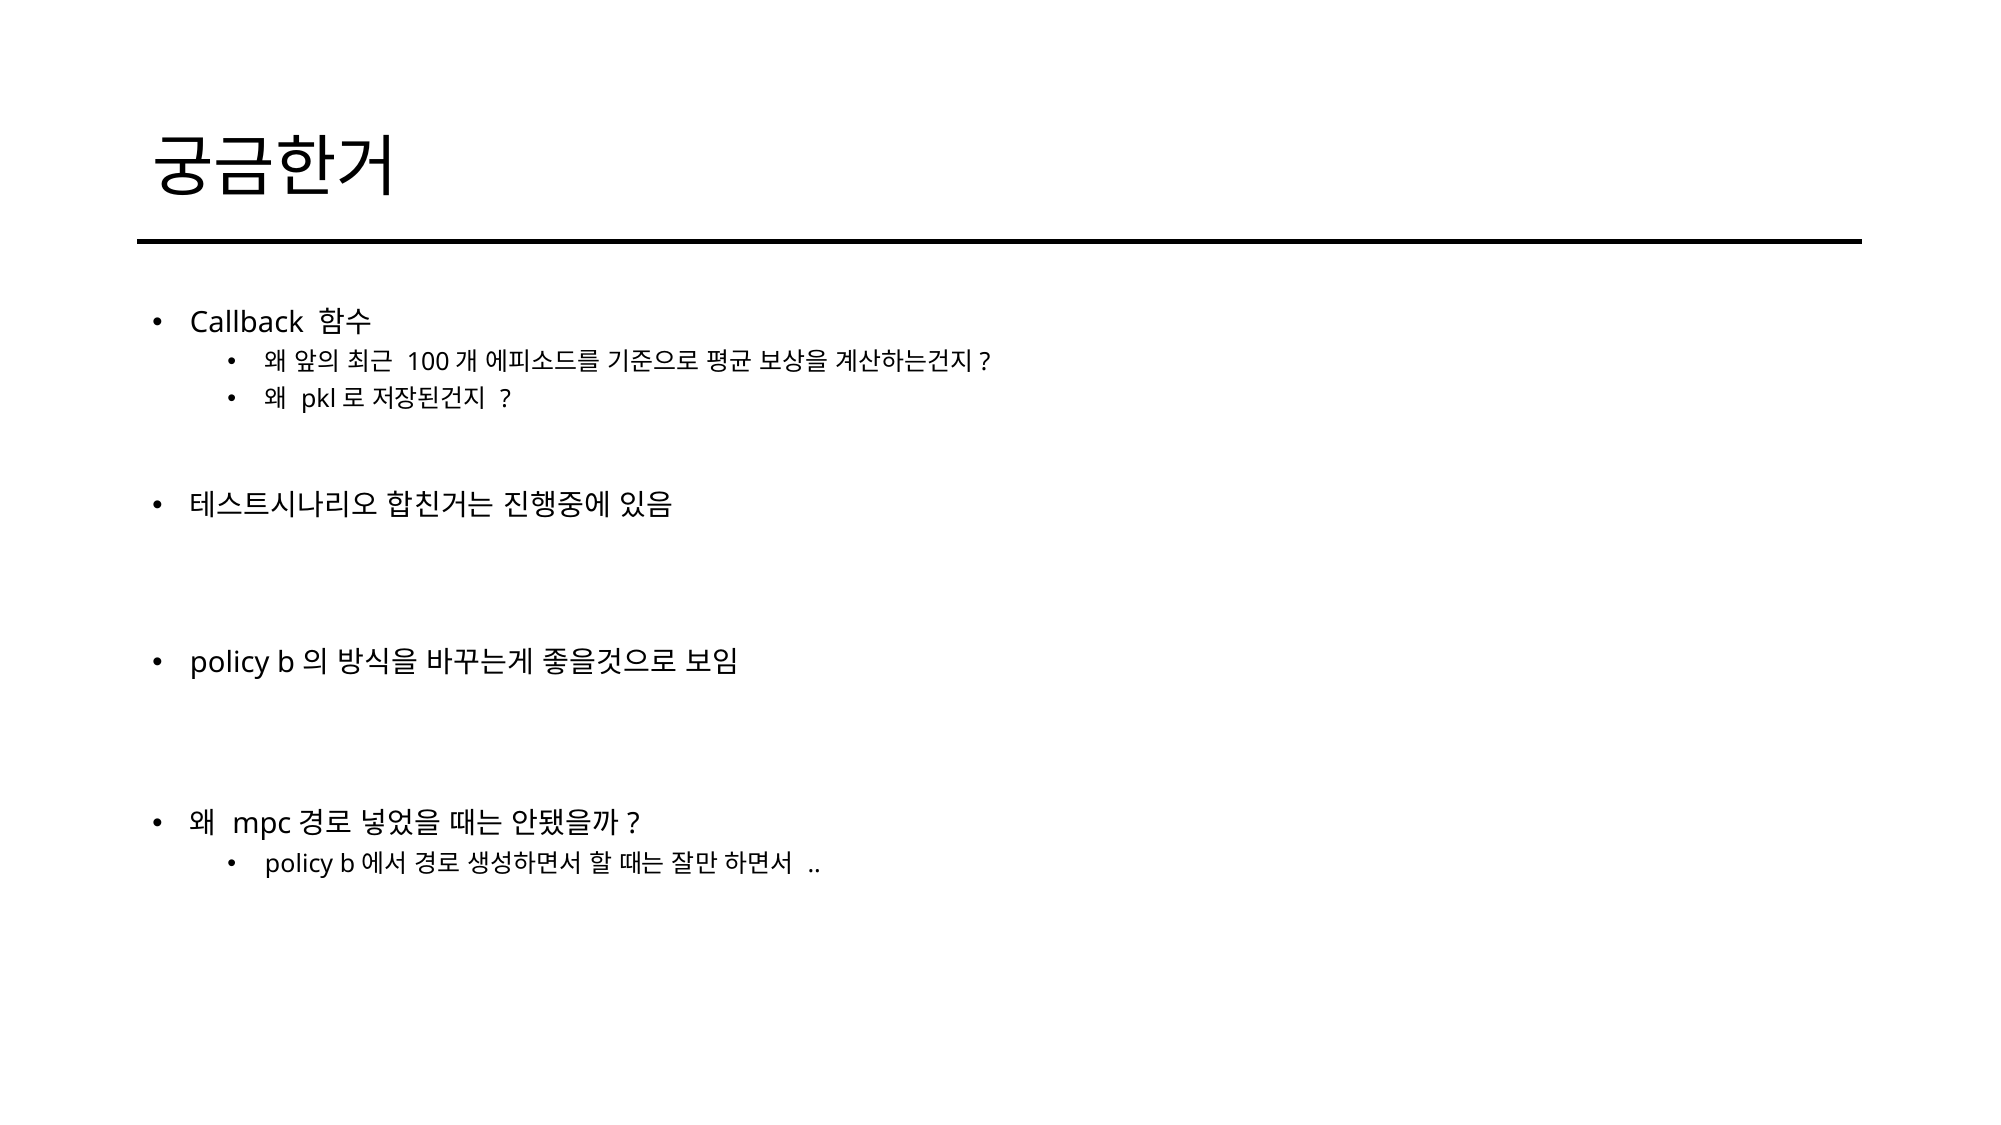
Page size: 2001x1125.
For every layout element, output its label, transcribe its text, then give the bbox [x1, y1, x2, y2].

title 궁금한거 [137, 59, 1863, 278]
list Callback 함수 왜 앞의 최근 100개 에피소드를 기준으로 평균 보상을 계산하는건지? 왜 pkl로 저장된건지 ? 테스트시나리오 합친거는 진행중에 있음 policy b의 방식을 바꾸는게 좋을것으로 보임 왜 mpc경로 넣었을 때는 안됐을까? policy b에서 경로 생성하면서 할 때는 잘만 하면서 .. [137, 299, 1863, 1014]
